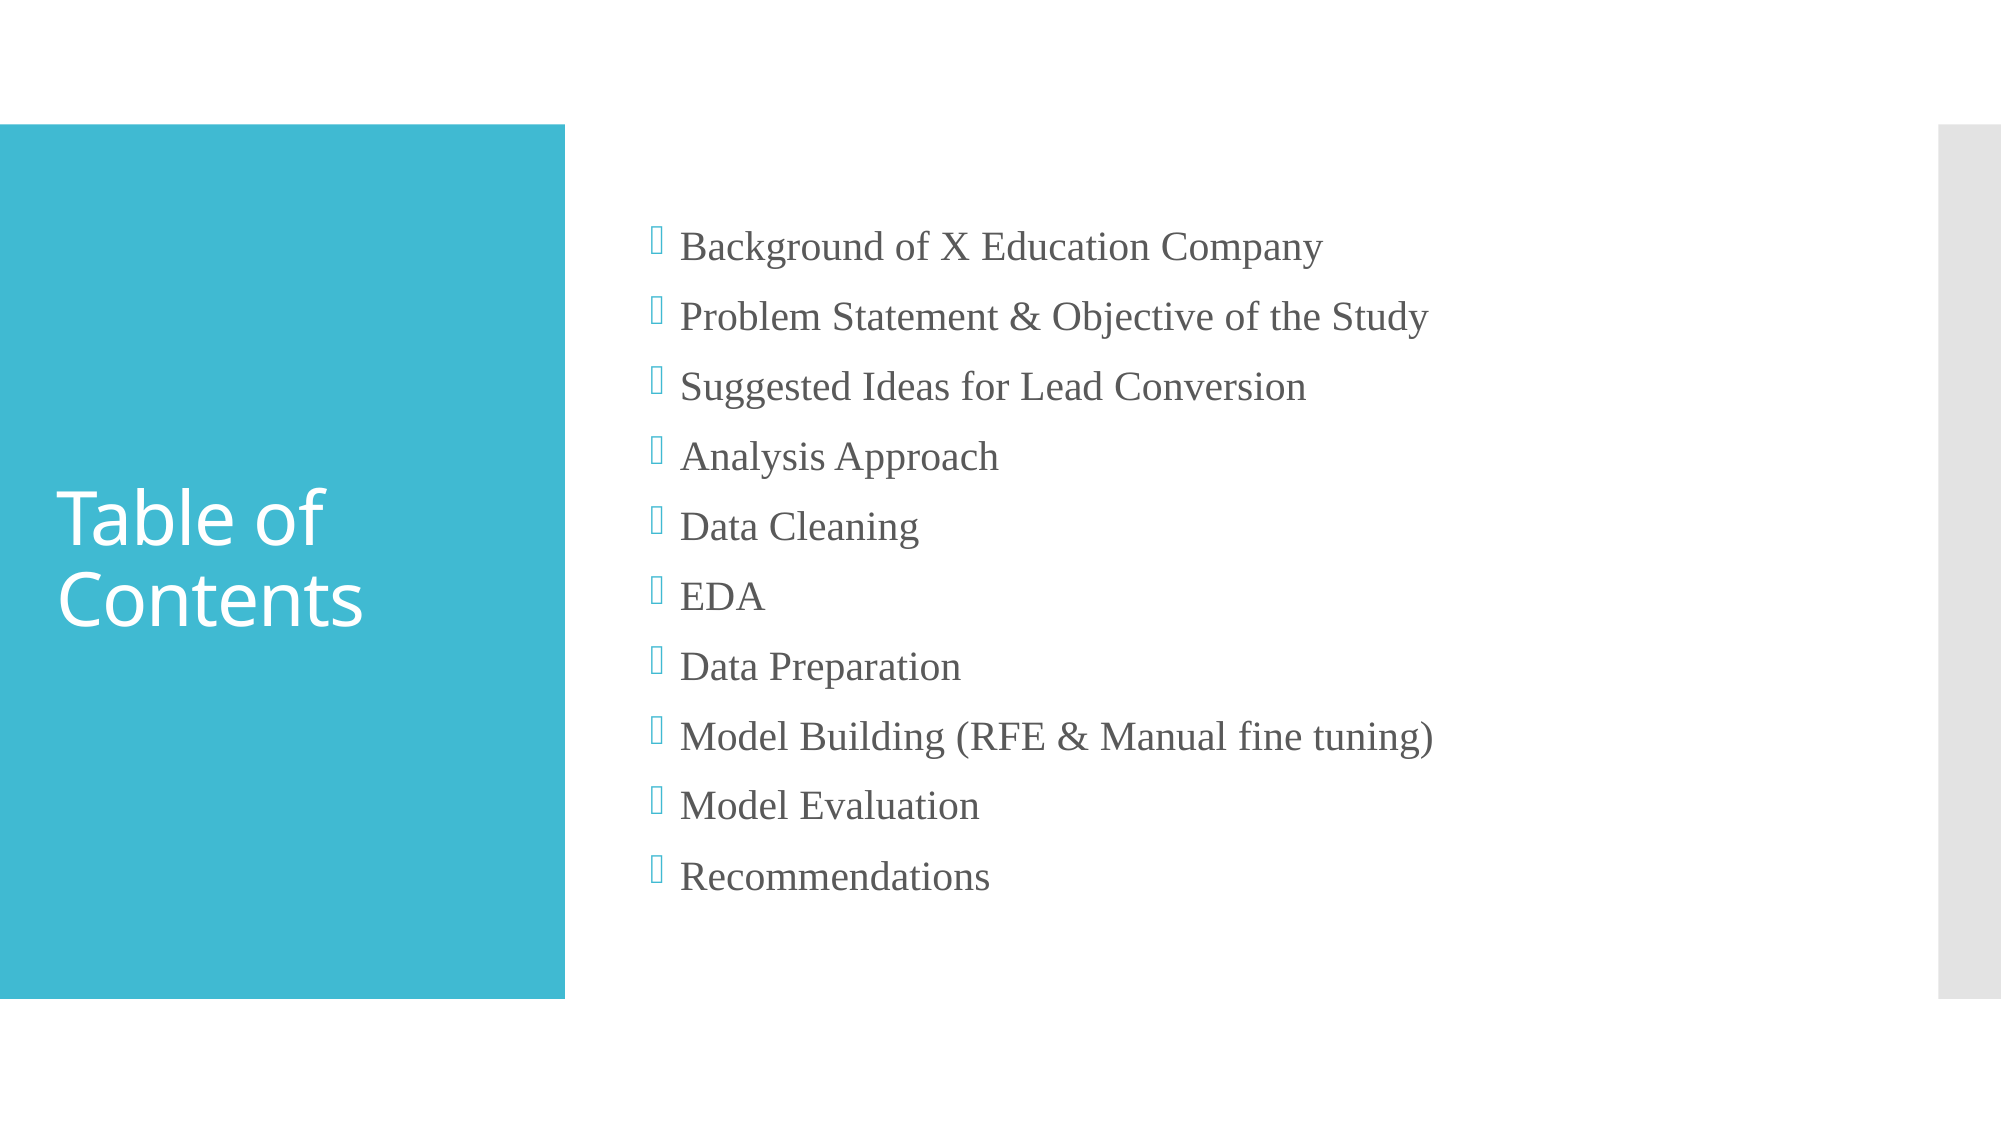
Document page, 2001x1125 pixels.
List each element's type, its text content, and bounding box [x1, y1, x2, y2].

title Table of Contents [41, 184, 525, 940]
list Background of X Education Company Problem Statement & Objective of the Study Suggested Ideas for Lead Conversion Analysis Approach Data Cleaning EDA Data Preparation Model Building (RFE & Manual fine tuning) Model Evaluation Recommendations [634, 141, 1835, 982]
